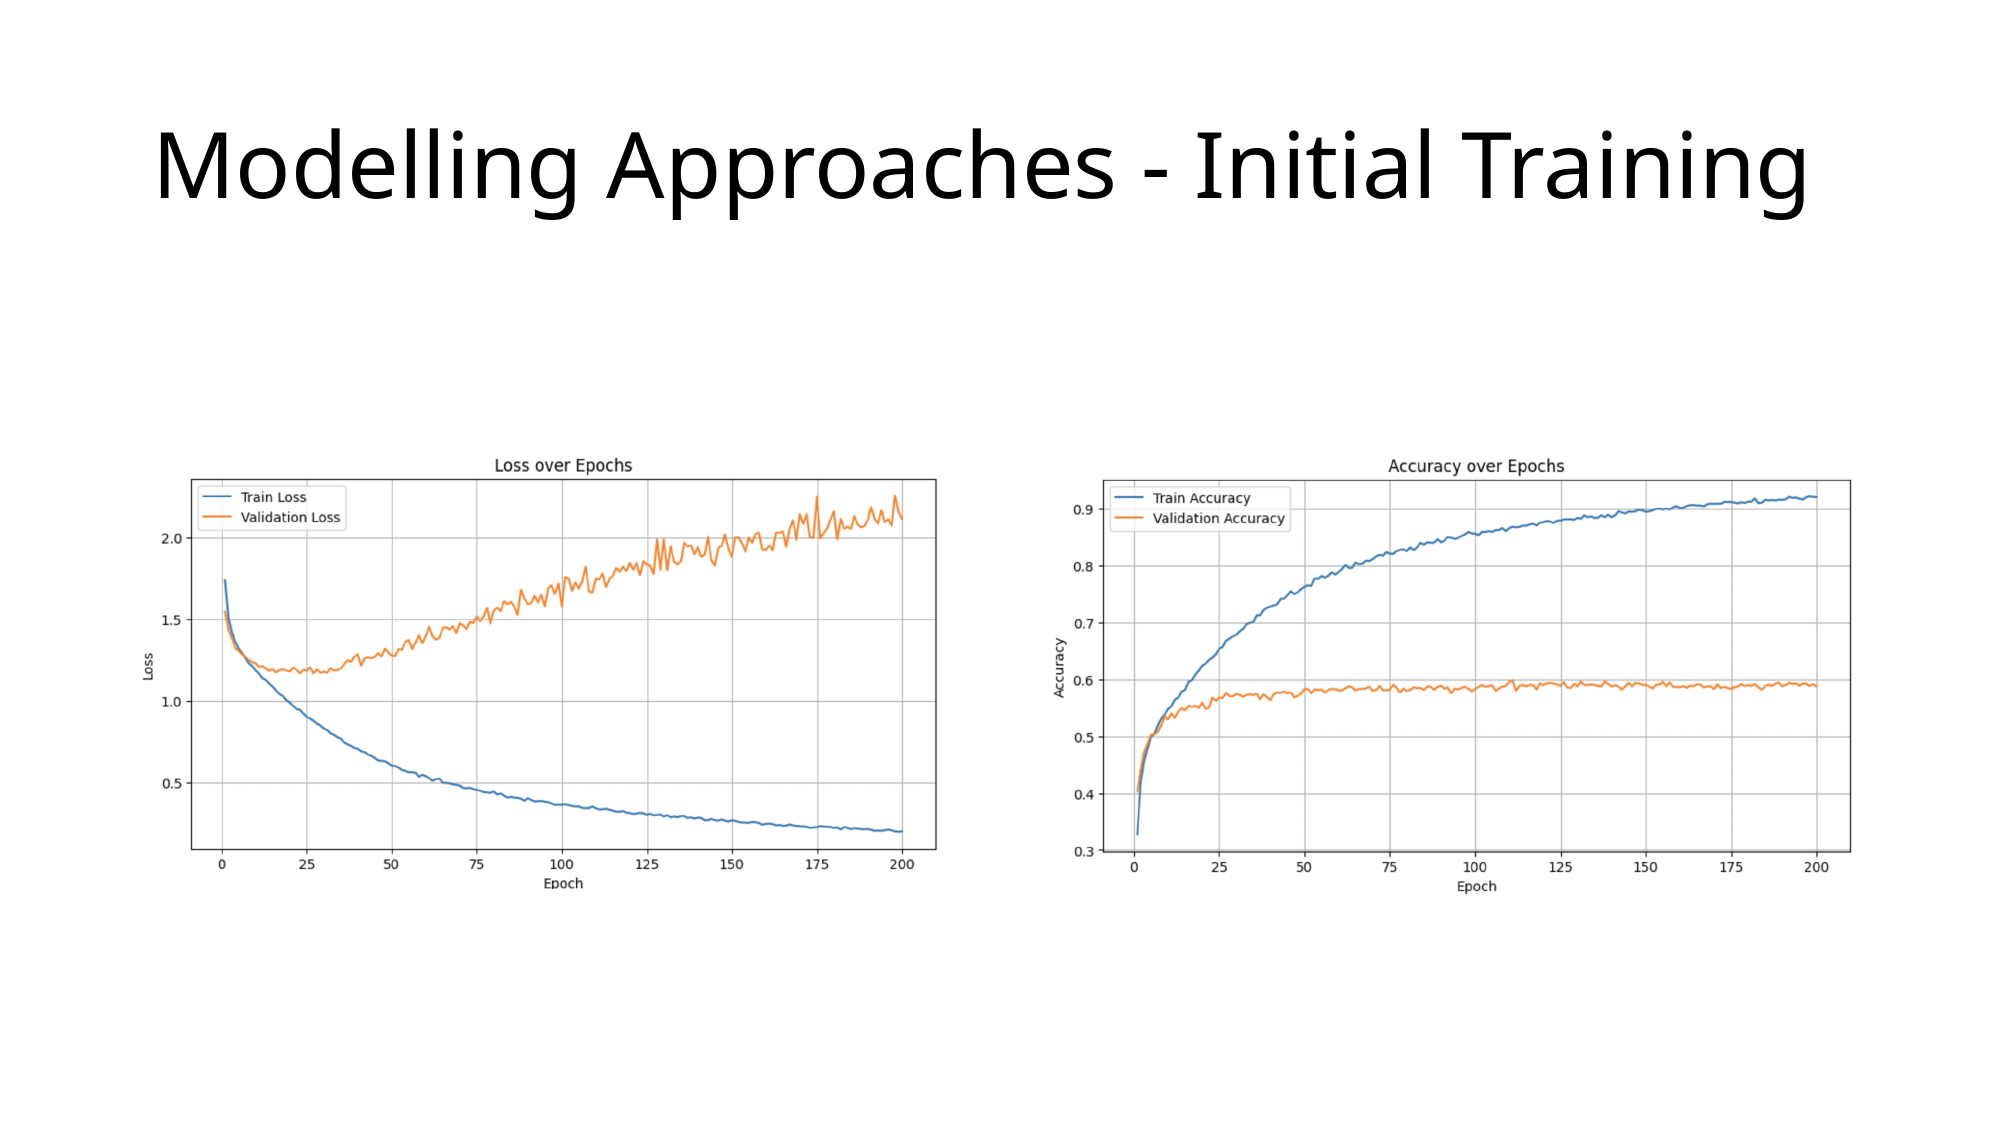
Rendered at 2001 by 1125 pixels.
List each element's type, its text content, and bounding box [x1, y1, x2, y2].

picture [137, 448, 965, 889]
title Modelling Approaches - Initial Training [137, 59, 1863, 278]
picture [1045, 452, 1872, 904]
